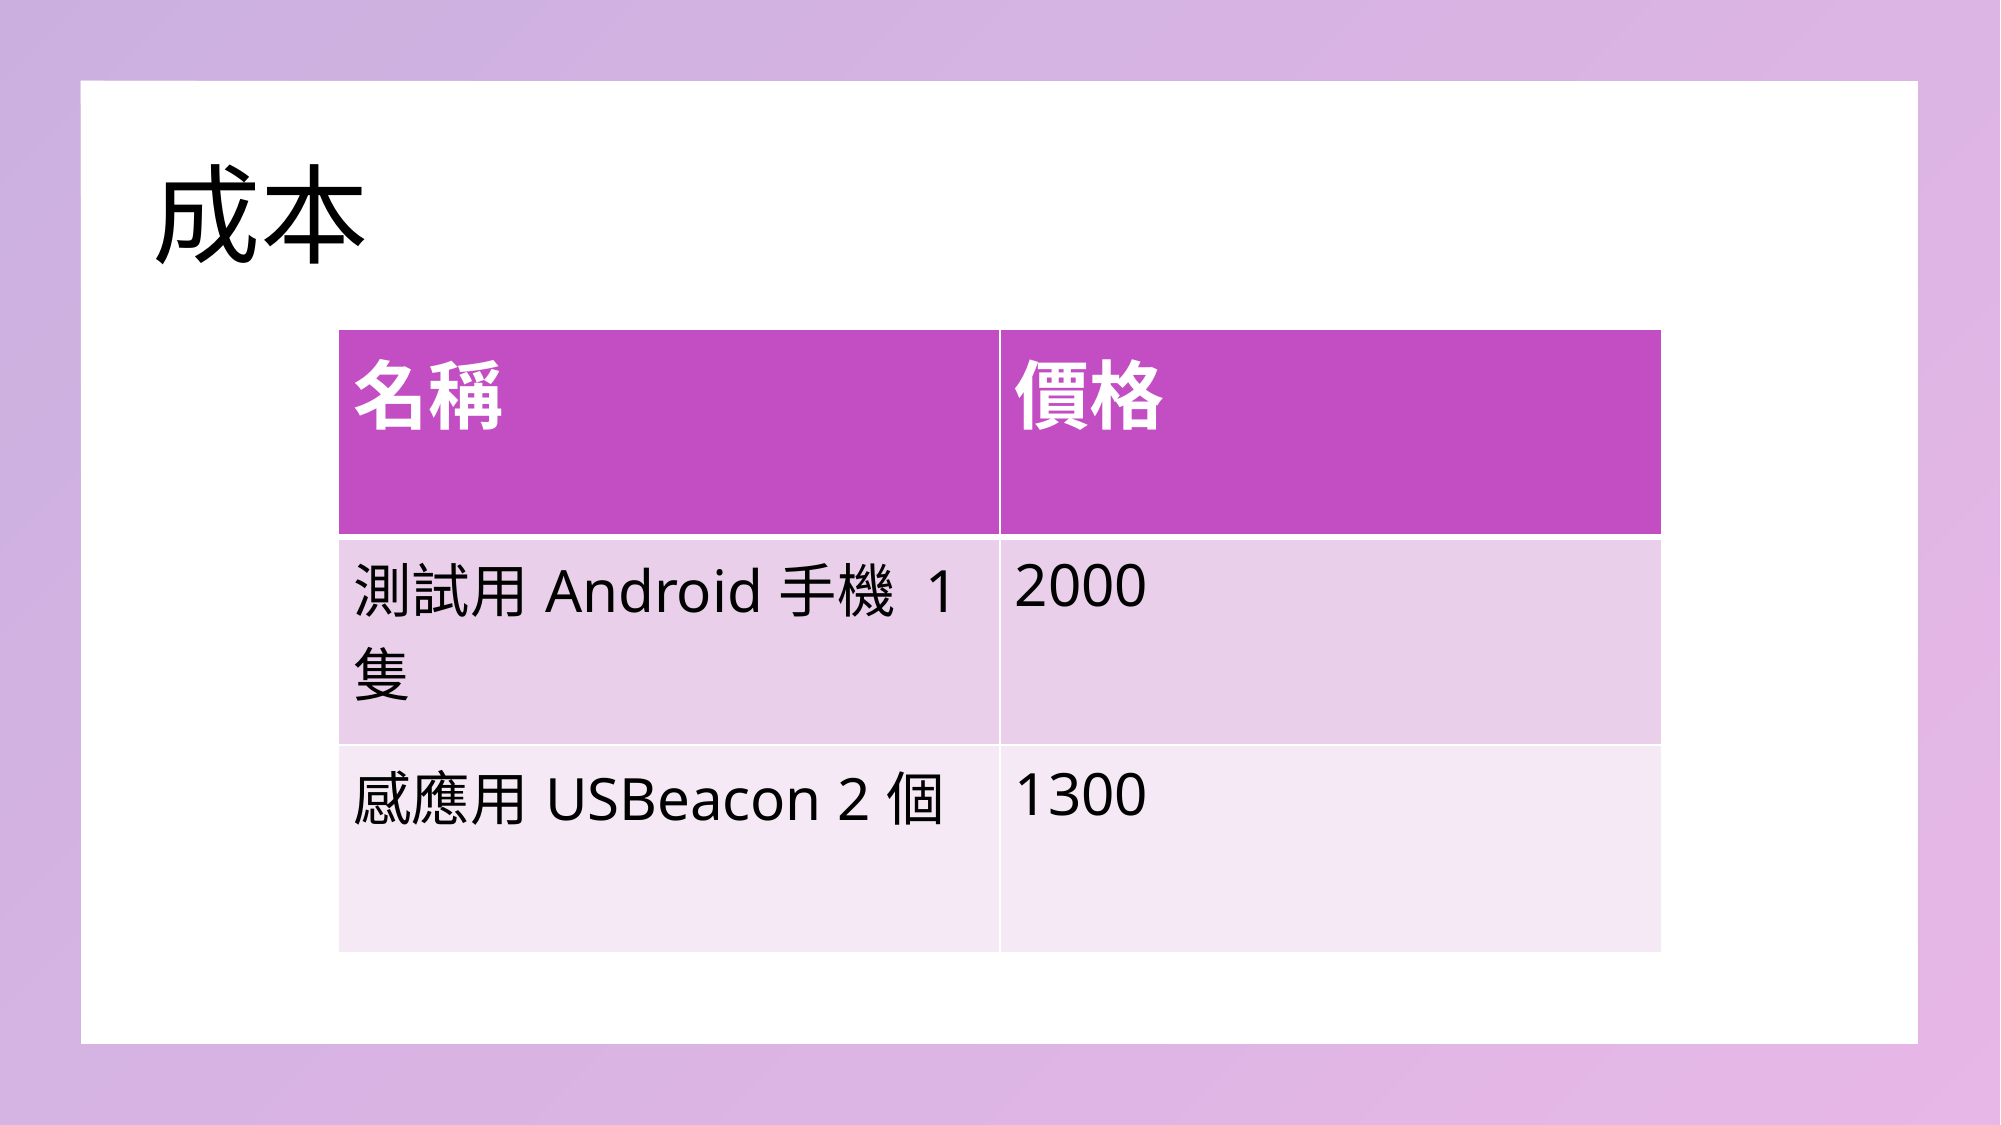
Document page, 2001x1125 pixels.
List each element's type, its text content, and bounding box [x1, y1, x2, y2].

table_cell 測試用Android手機 1隻 [339, 540, 999, 744]
title 成本 [137, 111, 1863, 330]
table_header 名稱 [339, 330, 999, 534]
table_header 價格 [1001, 330, 1661, 534]
table_cell 感應用USBeacon 2個 [339, 746, 999, 952]
table_cell 2000 [1001, 540, 1661, 744]
table_cell 1300 [1001, 746, 1661, 952]
